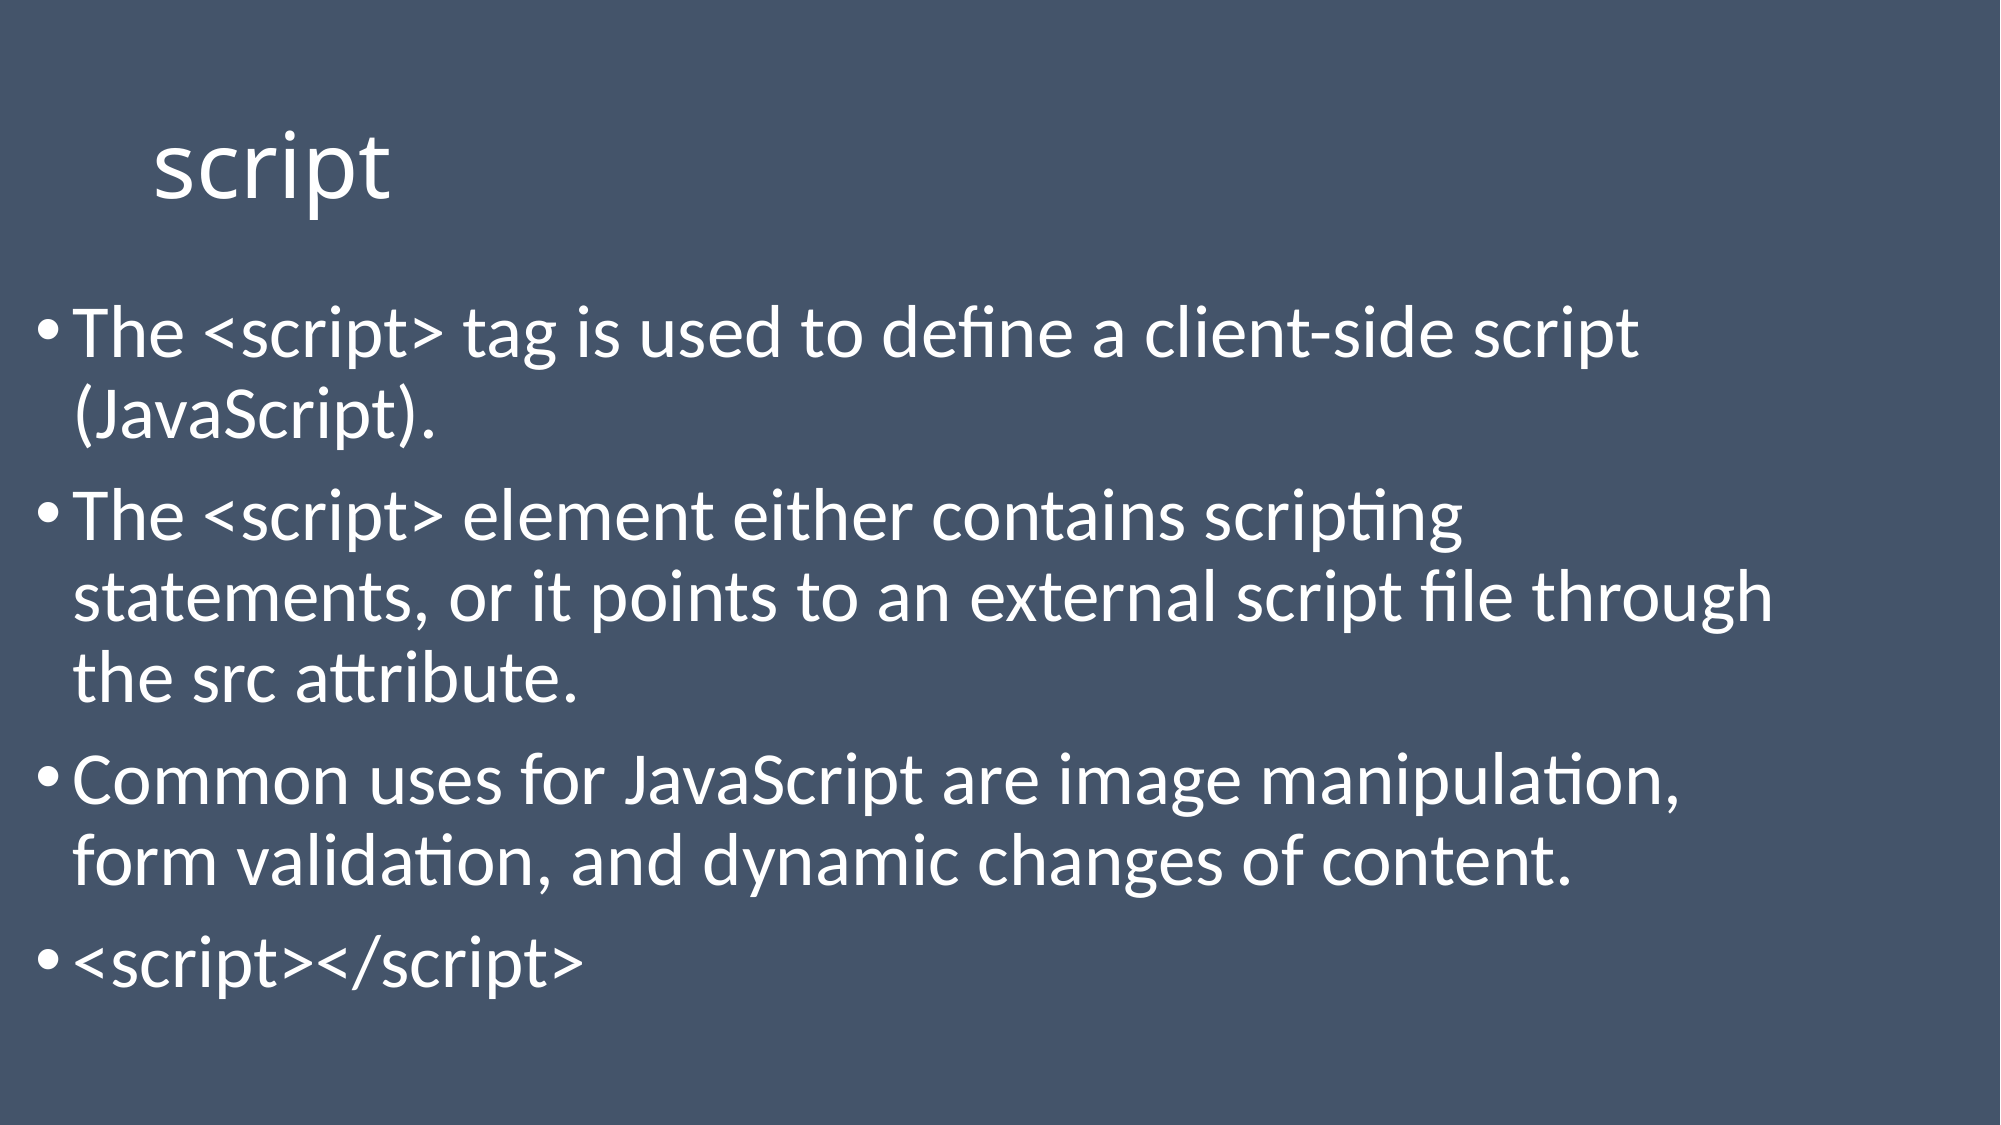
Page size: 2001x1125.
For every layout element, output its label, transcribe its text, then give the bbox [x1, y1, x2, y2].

list The <script> tag is used to define a client-side script (JavaScript). The <script> element either contains scripting statements, or it points to an external script file through the src attribute. Common uses for JavaScript are image manipulation, form validation, and dynamic changes of content. <script></script> [20, 285, 1849, 1066]
title script [137, 59, 1863, 278]
